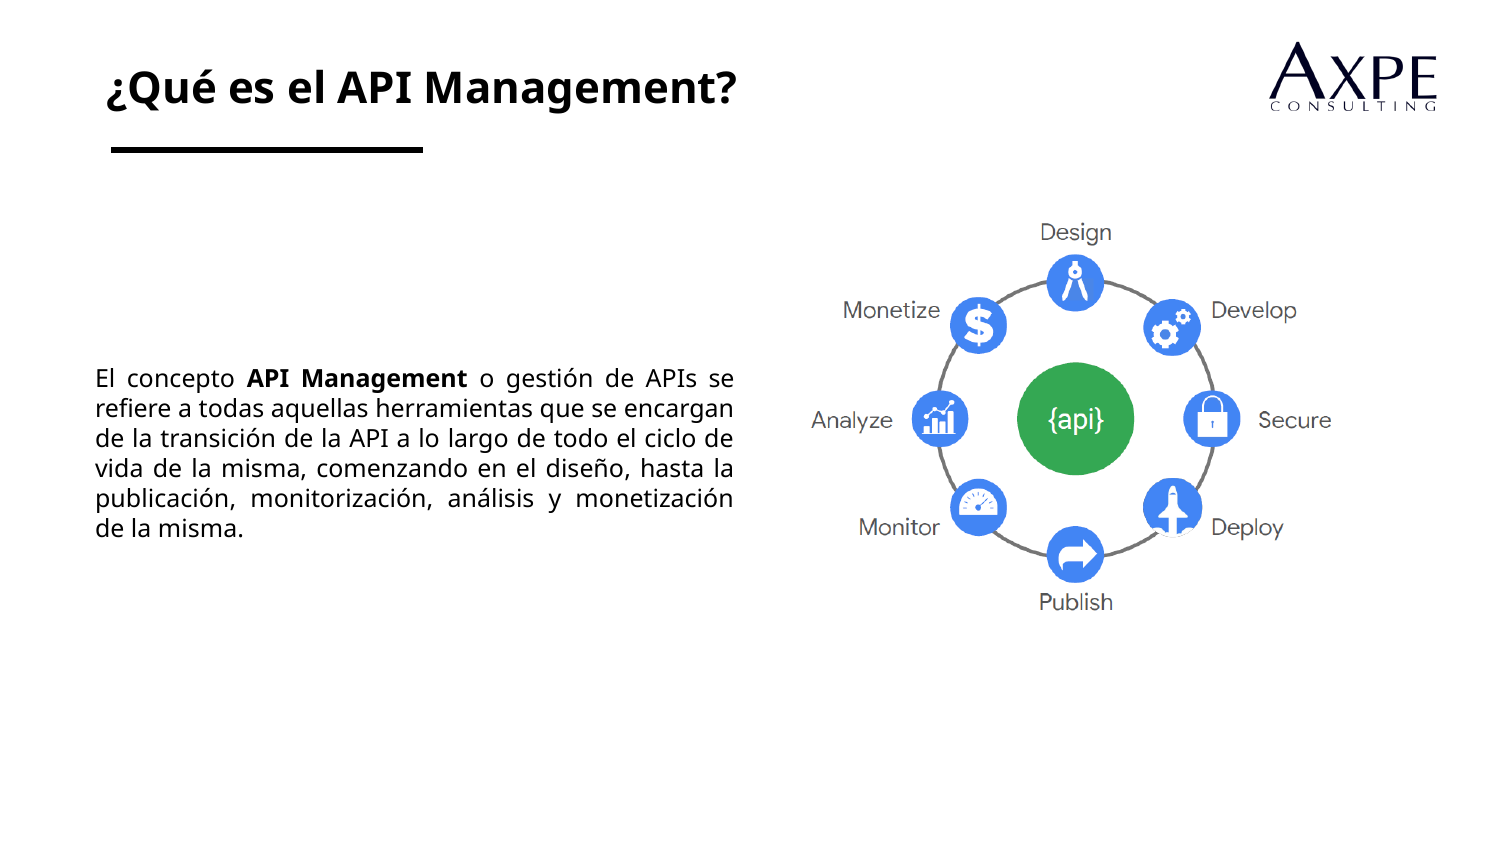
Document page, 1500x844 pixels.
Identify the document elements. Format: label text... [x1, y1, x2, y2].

text_box ¿Qué es el API Management? [91, 36, 1077, 127]
picture [1257, 40, 1448, 113]
text_box El concepto API Management o gestión de APIs se refiere a todas aquellas herramientas que se encargan de la transición de la API a lo largo de todo el ciclo de vida de la misma, comenzando en el diseño, hasta la publicación, monitorización, análisis y monetización de la misma. [80, 355, 750, 550]
picture [806, 203, 1347, 641]
